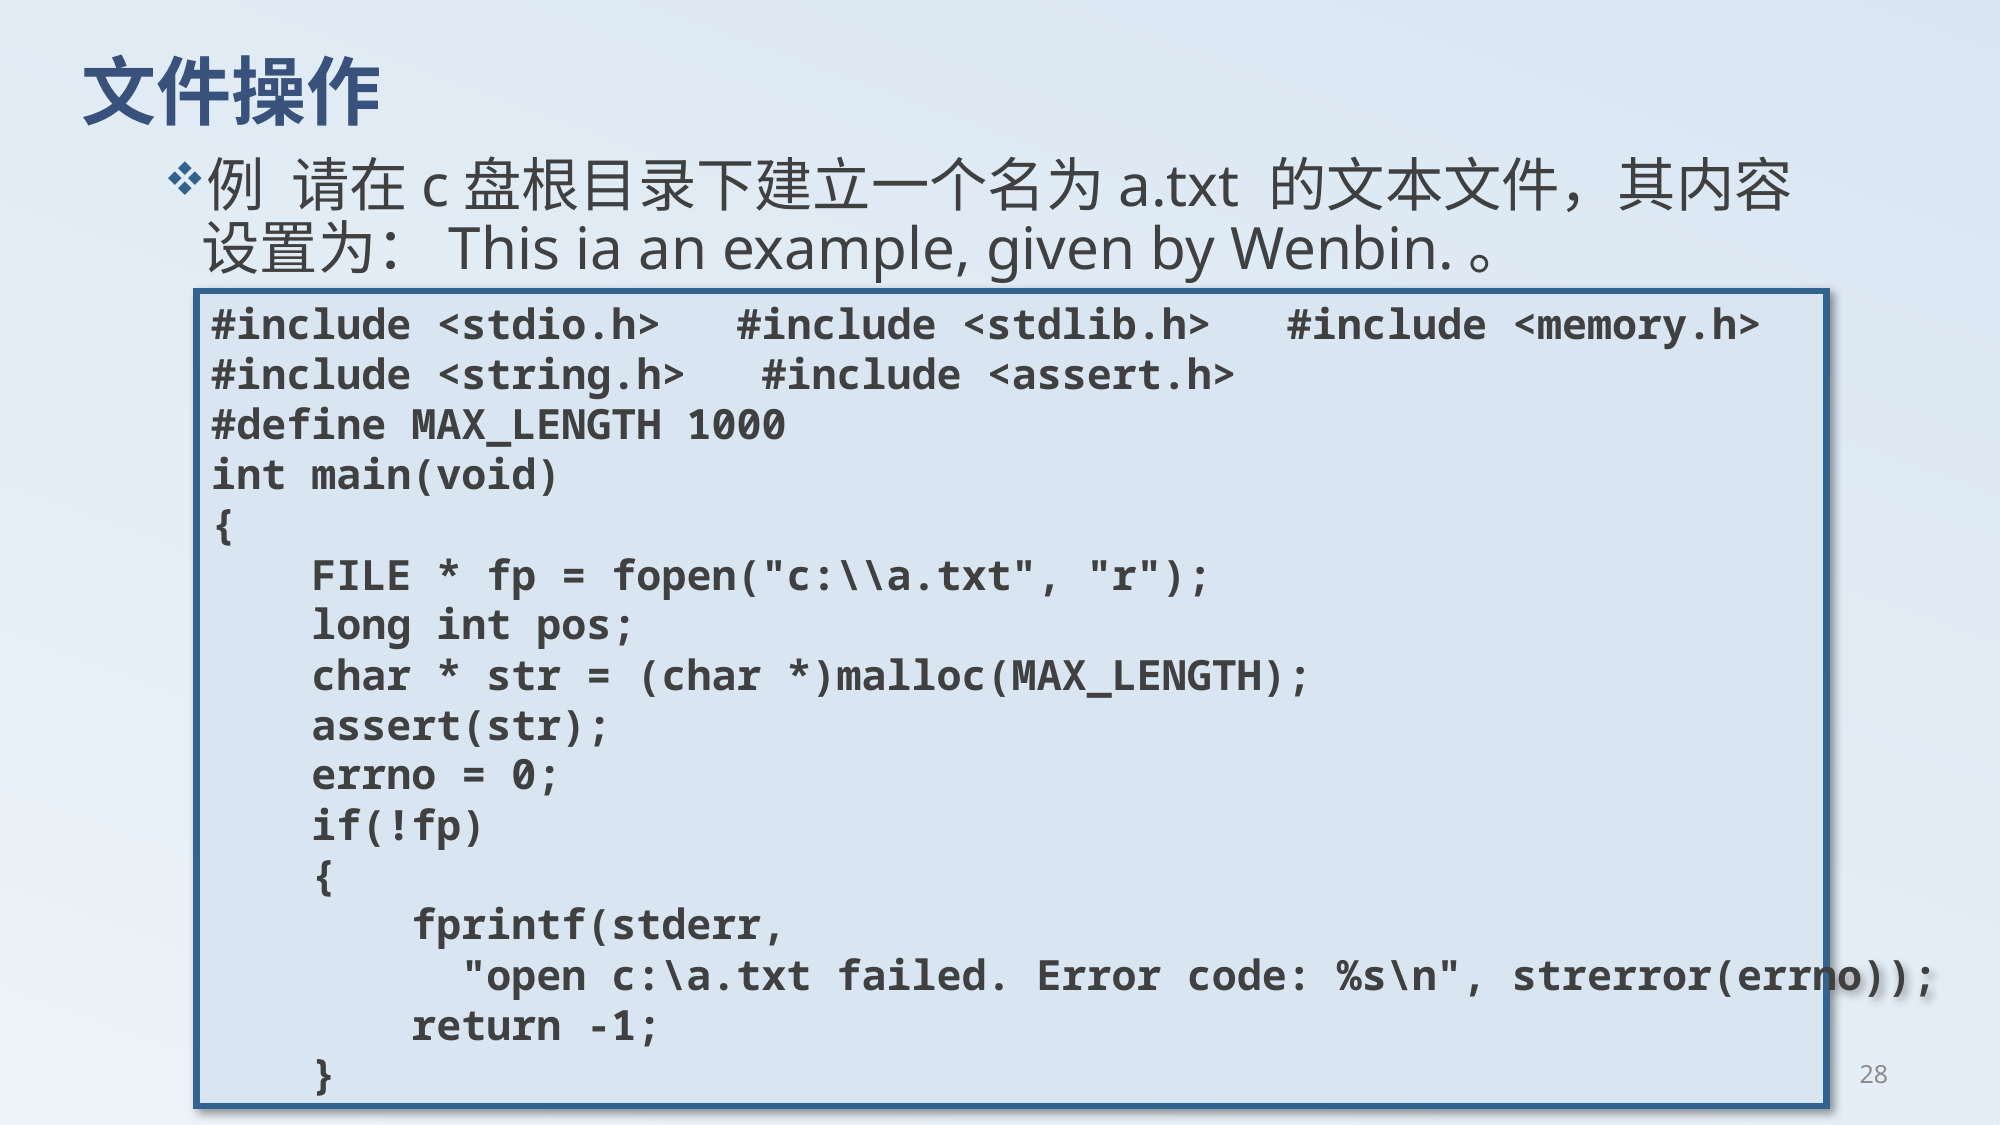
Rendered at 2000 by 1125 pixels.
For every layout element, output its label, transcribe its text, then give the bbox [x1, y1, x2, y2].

title 文件操作 [66, 54, 1867, 197]
text_box 例 请在c盘根目录下建立一个名为a.txt 的文本文件，其内容设置为：This ia an example, given by Wenbin.。 [149, 148, 1827, 291]
text_box #include <stdio.h> #include <stdlib.h> #include <memory.h> #include <string.h> #include <assert.h> #define MAX_LENGTH 1000 int main(void) { FILE * fp = fopen("c:\\a.txt", "r"); long int pos; char * str = (char *)malloc(MAX_LENGTH); assert(str); errno = 0; if(!fp) { fprintf(stderr, "open c:\a.txt failed. Error code: %s\n", strerror(errno)); return -1; } [196, 290, 1827, 1106]
